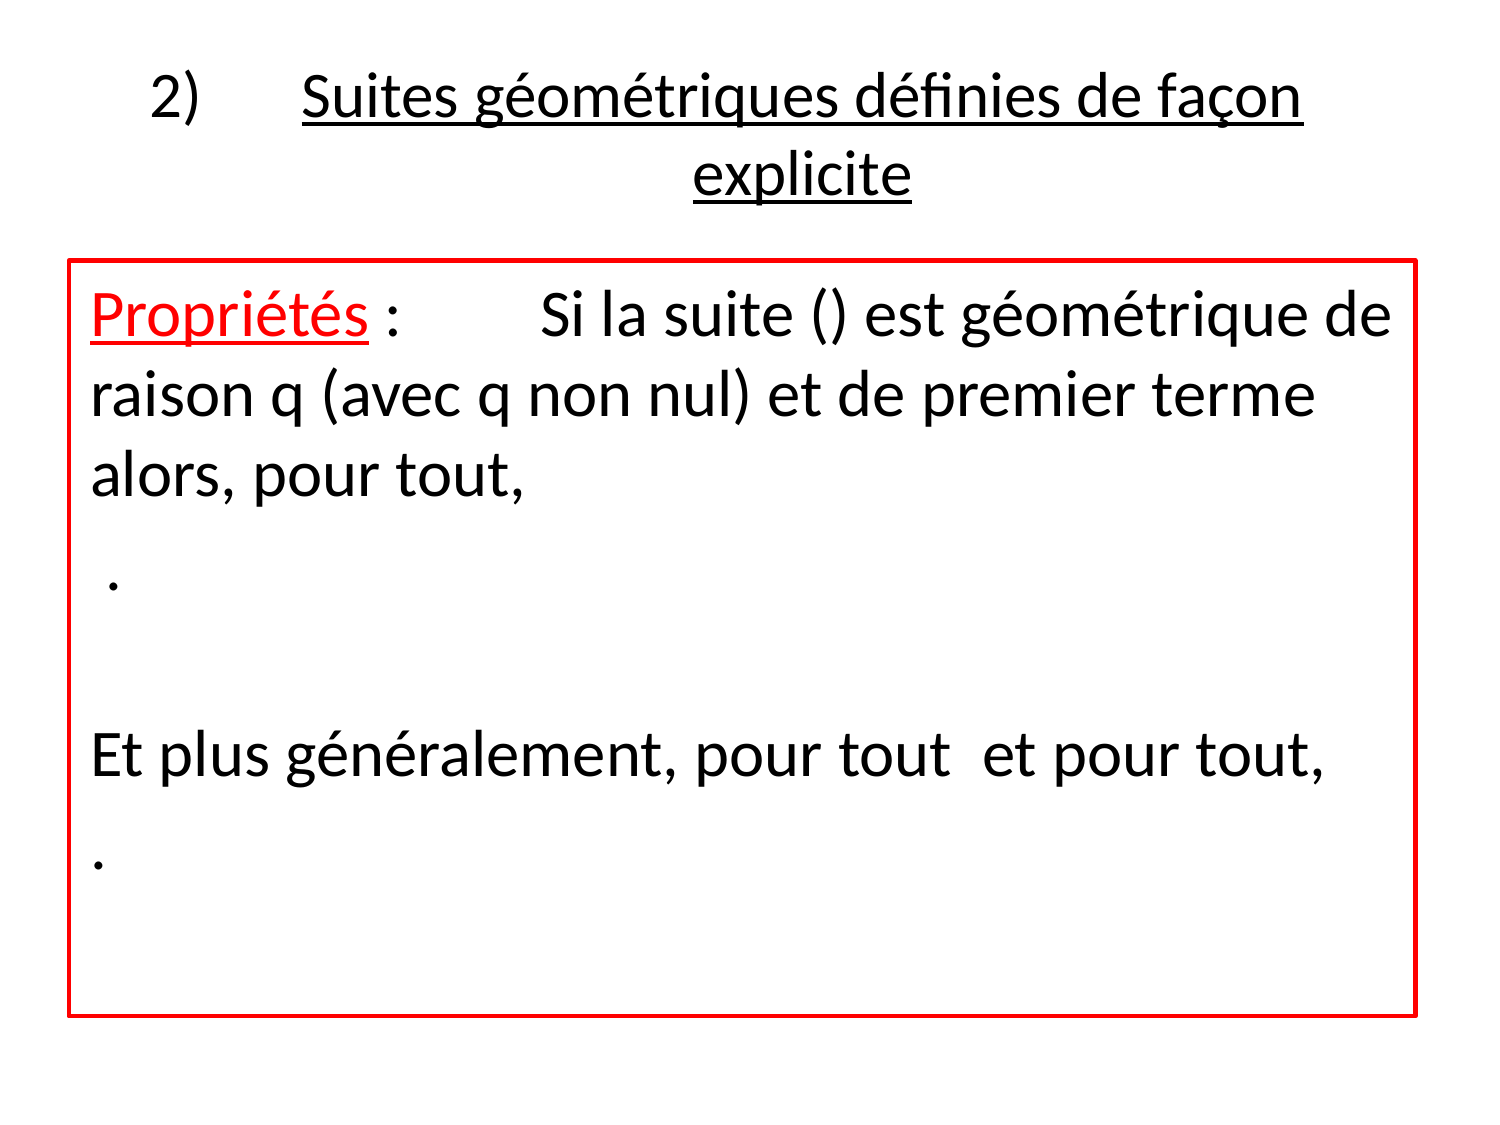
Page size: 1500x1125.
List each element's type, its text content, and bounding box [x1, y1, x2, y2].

text_box [67, 258, 1418, 1018]
title Suites géométriques définies de façon explicite [75, 45, 1425, 303]
